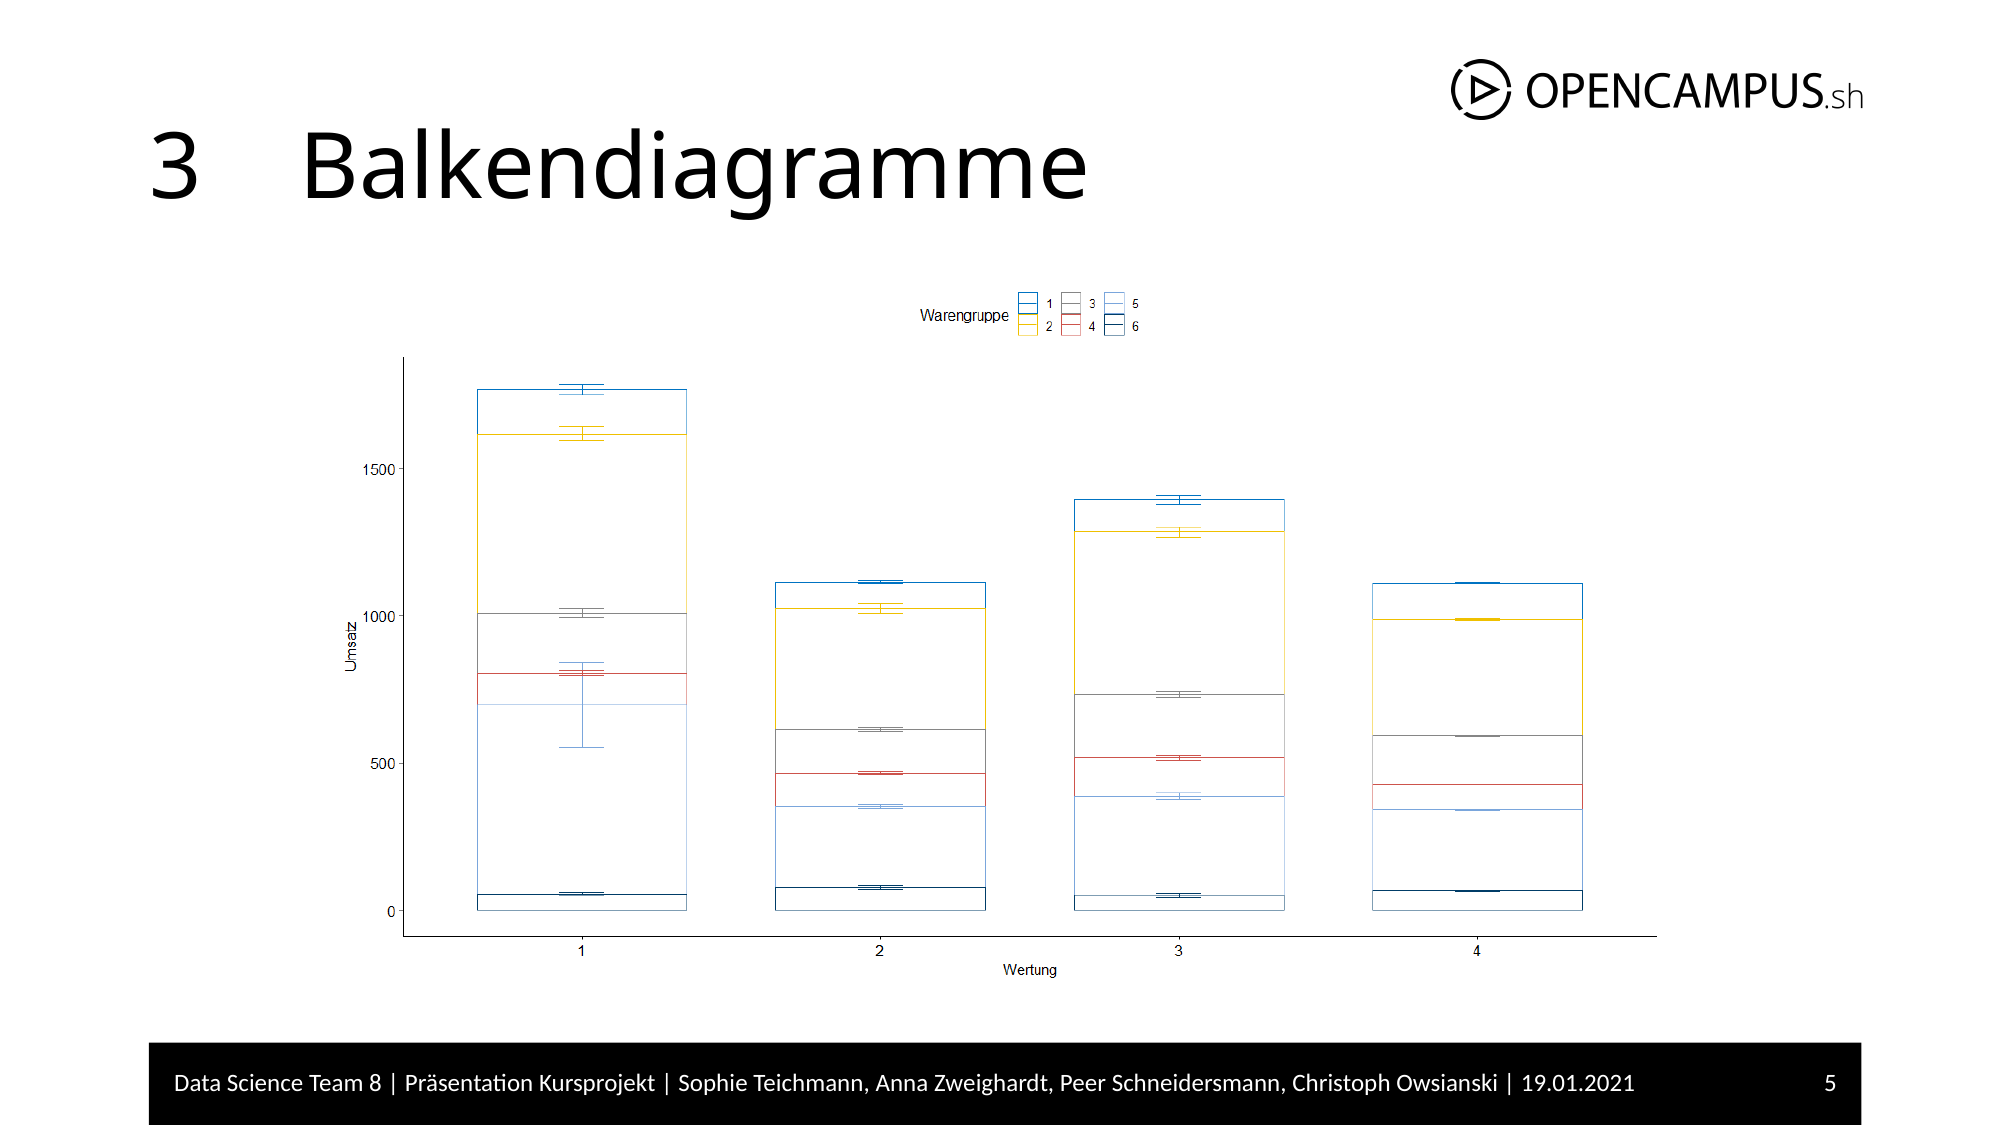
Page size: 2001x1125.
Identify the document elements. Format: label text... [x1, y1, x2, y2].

picture [1860, 59, 1865, 120]
title 3 Balkendiagramme [134, 59, 1860, 278]
footer Data Science Team 8 | Präsentation Kursprojekt | Sophie Teichmann, Anna Zweighardt, Peer Schneidersmann, Christoph Owsianski | 19.01.2021 [159, 1063, 1702, 1099]
picture [335, 277, 1664, 984]
slide_number 5 [1751, 1063, 1852, 1099]
